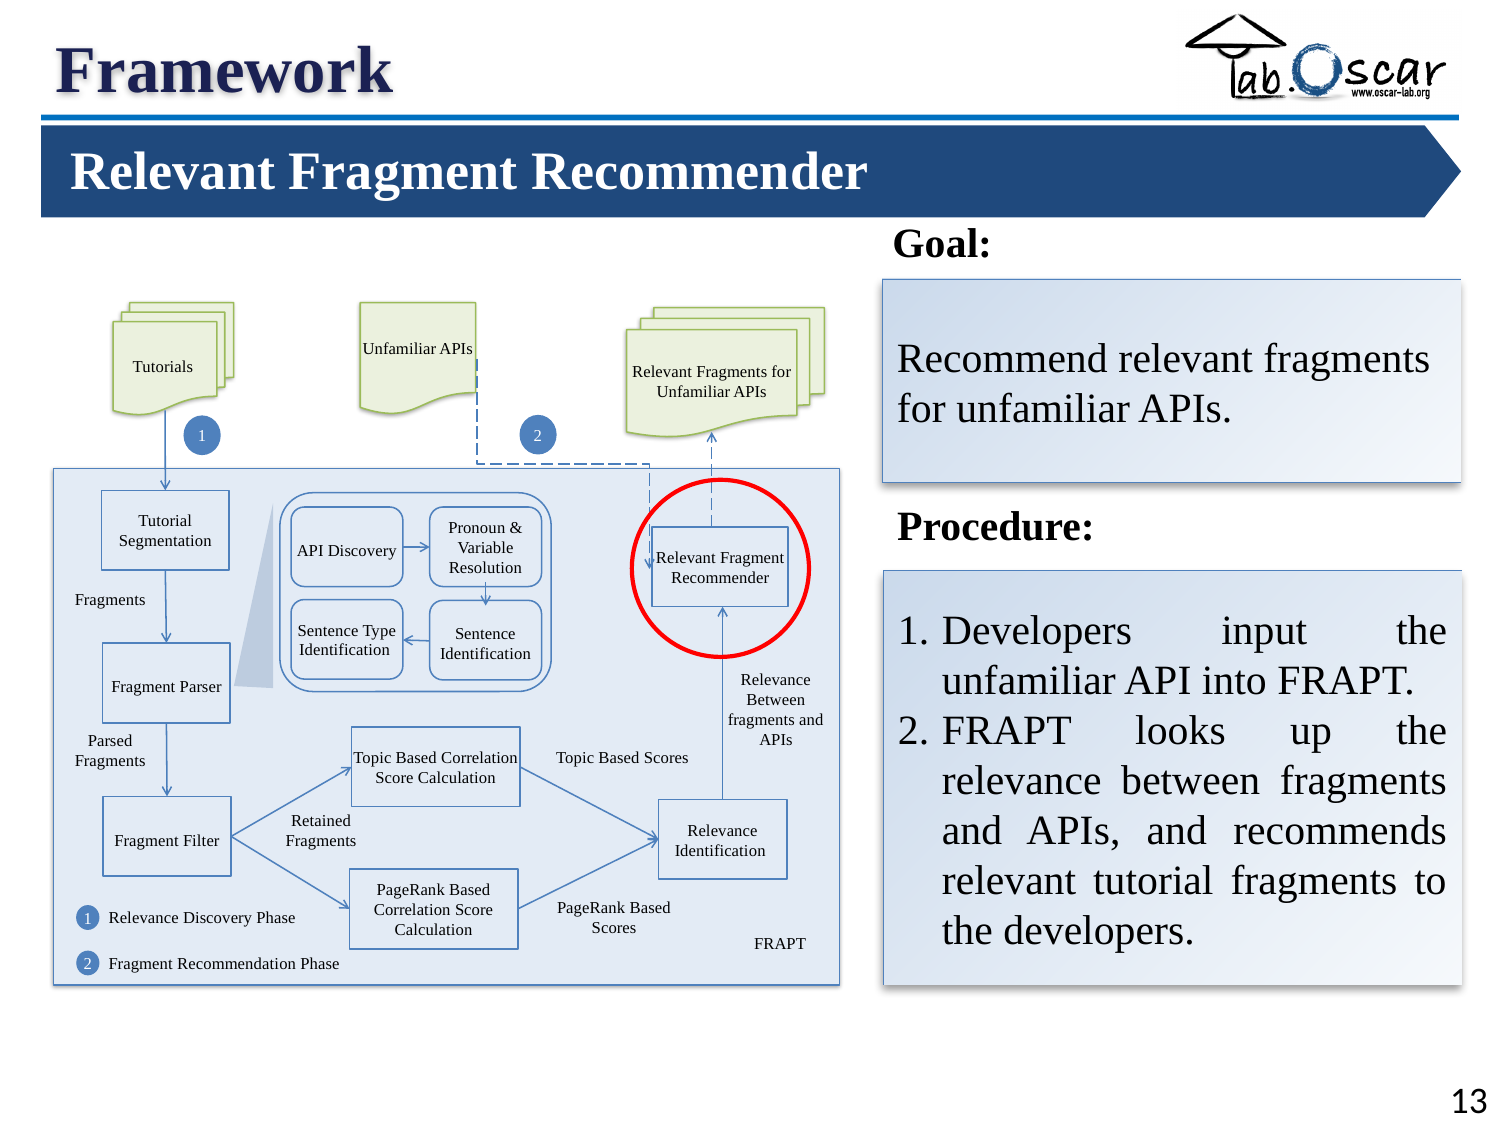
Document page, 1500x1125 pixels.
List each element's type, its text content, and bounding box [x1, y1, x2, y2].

text_box Framework [40, 18, 1170, 114]
picture [1176, 9, 1462, 114]
text_box Recommend relevant fragments for unfamiliar APIs. [880, 277, 1463, 485]
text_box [52, 302, 1022, 1125]
text_box Goal: [877, 226, 1128, 281]
text_box Developers input the unfamiliar API into FRAPT. FRAPT looks up the relevance between fragments and APIs, and recommends relevant tutorial fragments to the developers. [1025, 568, 1464, 987]
text_box Procedure: [1025, 491, 1133, 565]
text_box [40, 125, 1462, 218]
